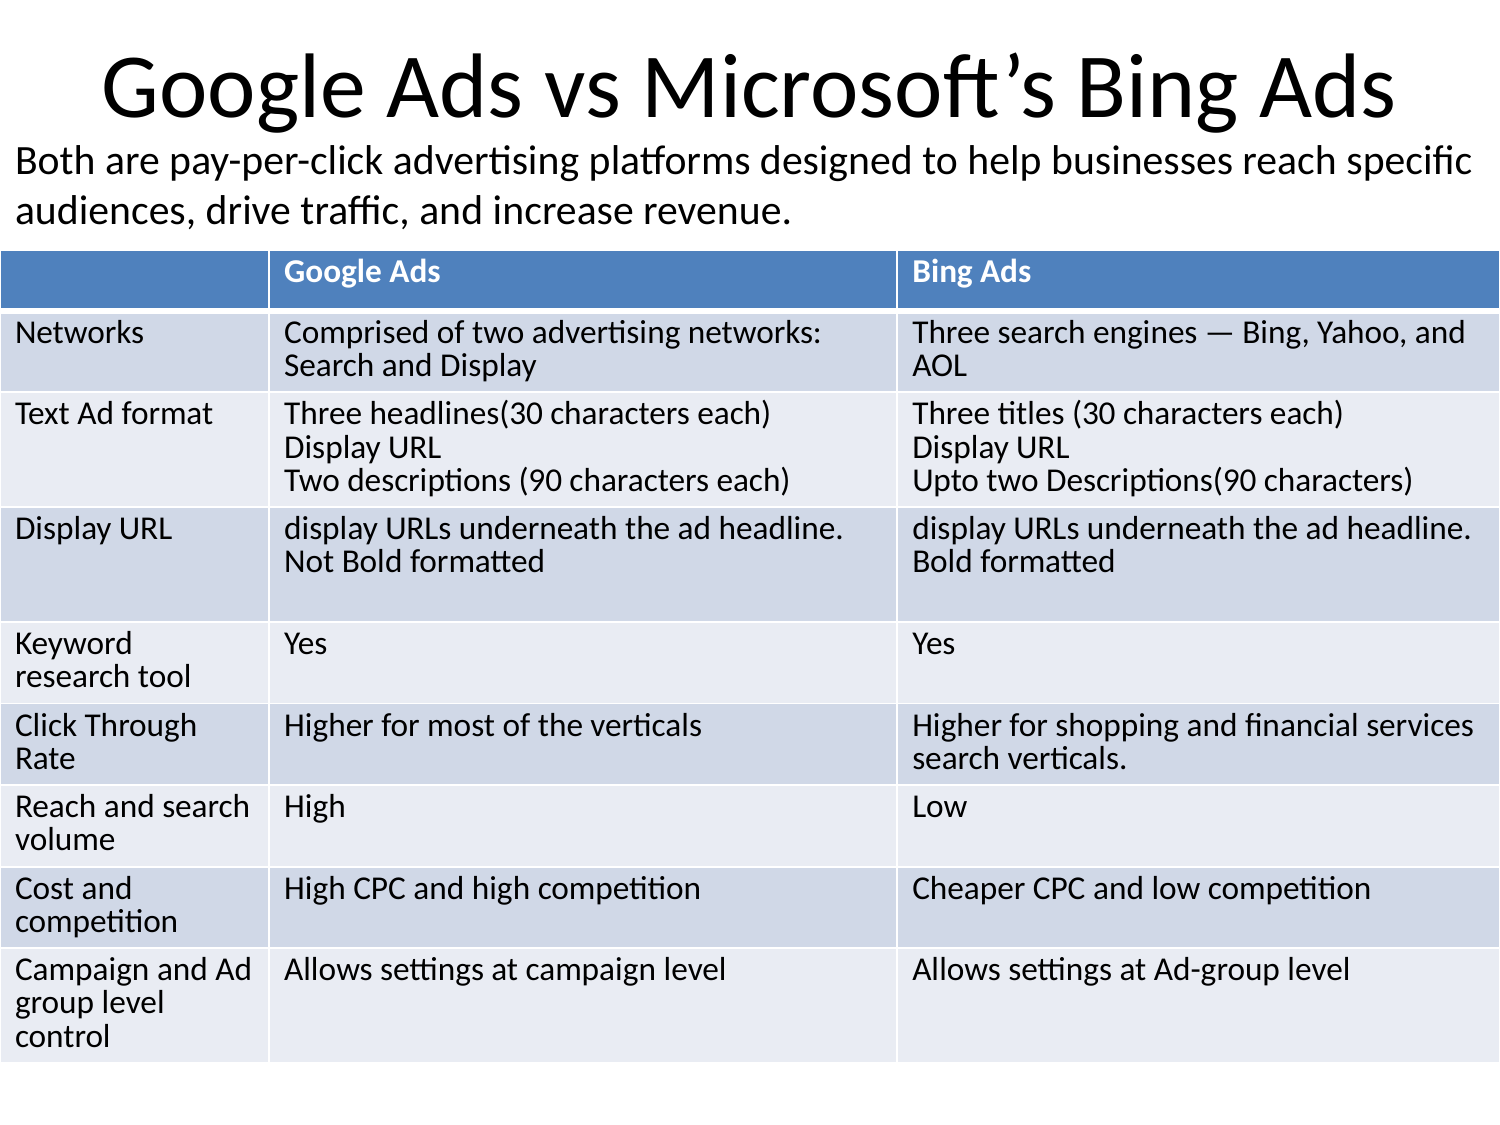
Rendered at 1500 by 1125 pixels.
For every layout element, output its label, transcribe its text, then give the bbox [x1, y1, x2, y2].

table_cell Higher for shopping and financial services search verticals. [898, 704, 1499, 784]
title Google Ads vs Microsoft’s Bing Ads [75, 0, 1425, 125]
table_cell display URLs underneath the ad headline. Not Bold formatted [270, 508, 896, 621]
table_cell Keyword research tool [1, 623, 268, 703]
table_cell Display URL [1, 508, 268, 621]
list Both are pay-per-click advertising platforms designed to help businesses reach specific audiences, drive traffic, and increase revenue. [0, 125, 1500, 249]
table_cell Comprised of two advertising networks: Search and Display [270, 314, 896, 391]
table_cell Click Through Rate [1, 704, 268, 784]
table_cell High [270, 786, 896, 866]
table_cell Campaign and Ad group level control [1, 949, 268, 1062]
table_cell High CPC and high competition [270, 868, 896, 947]
table_cell Three search engines — Bing, Yahoo, and AOL [898, 314, 1499, 391]
table_cell Allows settings at campaign level [270, 949, 896, 1062]
table_cell Cheaper CPC and low competition [898, 868, 1499, 947]
table_cell Text Ad format [1, 393, 268, 506]
table_header Bing Ads [898, 251, 1499, 308]
table_cell display URLs underneath the ad headline. Bold formatted [898, 508, 1499, 621]
table_header Google Ads [270, 251, 896, 308]
table_cell Yes [898, 623, 1499, 703]
table_cell Reach and search volume [1, 786, 268, 866]
table_cell Three headlines(30 characters each) Display URL Two descriptions (90 characters each) [270, 393, 896, 506]
table_cell Cost and competition [1, 868, 268, 947]
table_header [1, 251, 268, 308]
table_cell Networks [1, 314, 268, 391]
table_cell Low [898, 786, 1499, 866]
table_cell Higher for most of the verticals [270, 704, 896, 784]
table_cell Yes [270, 623, 896, 703]
table_cell Allows settings at Ad-group level [898, 949, 1499, 1062]
table_cell Three titles (30 characters each) Display URL Upto two Descriptions(90 characters) [898, 393, 1499, 506]
